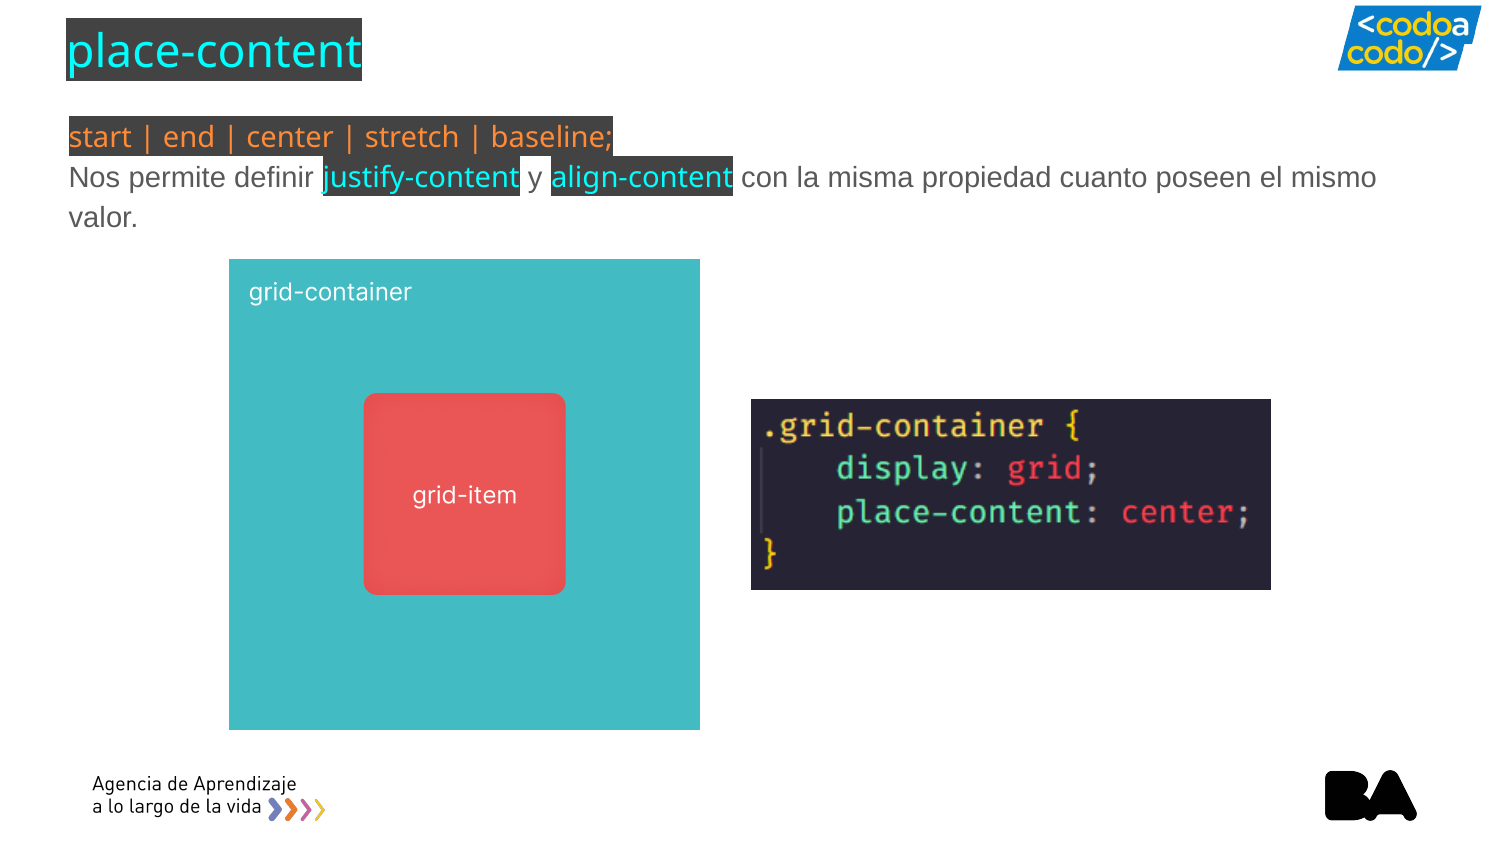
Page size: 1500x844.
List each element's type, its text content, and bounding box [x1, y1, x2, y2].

picture [1325, 770, 1417, 821]
picture [1337, 5, 1482, 71]
list start | end | center | stretch | baseline; Nos permite definir justify-content y align-content con la misma propiedad cuanto poseen el mismo valor. [53, 97, 1452, 603]
title place-content [51, 0, 1323, 92]
picture [751, 398, 1271, 590]
picture [229, 259, 700, 730]
picture [70, 756, 344, 835]
